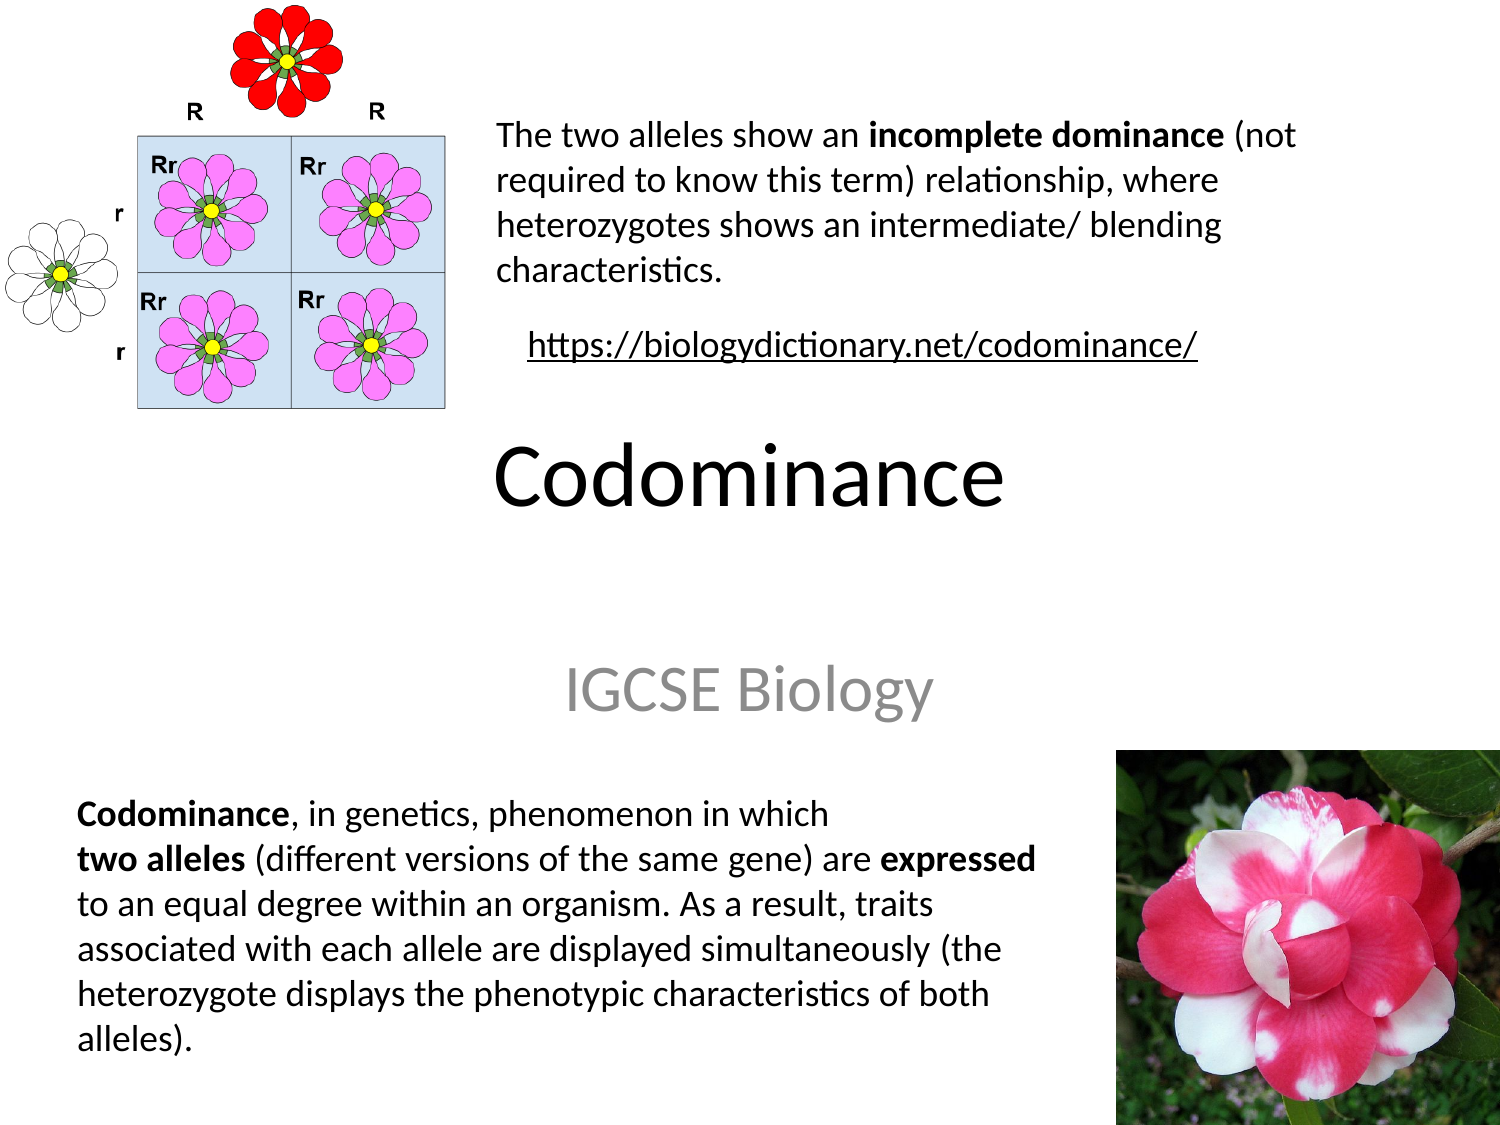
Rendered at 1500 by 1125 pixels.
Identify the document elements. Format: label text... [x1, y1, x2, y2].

title Codominance [112, 349, 1388, 591]
subtitle IGCSE Biology [225, 637, 1275, 925]
picture [1116, 749, 1500, 1125]
text_box Codominance, in genetics, phenomenon in which two alleles (different versions of the same gene) are expressed to an equal degree within an organism. As a result, traits associated with each allele are displayed simultaneously (the heterozygote displays the phenotypic characteristics of both alleles). [62, 781, 1067, 1066]
text_box The two alleles show an incomplete dominance (not required to know this term) relationship, where heterozygotes shows an intermediate/ blending characteristics. [481, 102, 1357, 298]
text_box https://biologydictionary.net/codominance/ [512, 312, 1450, 373]
picture [0, 0, 451, 415]
